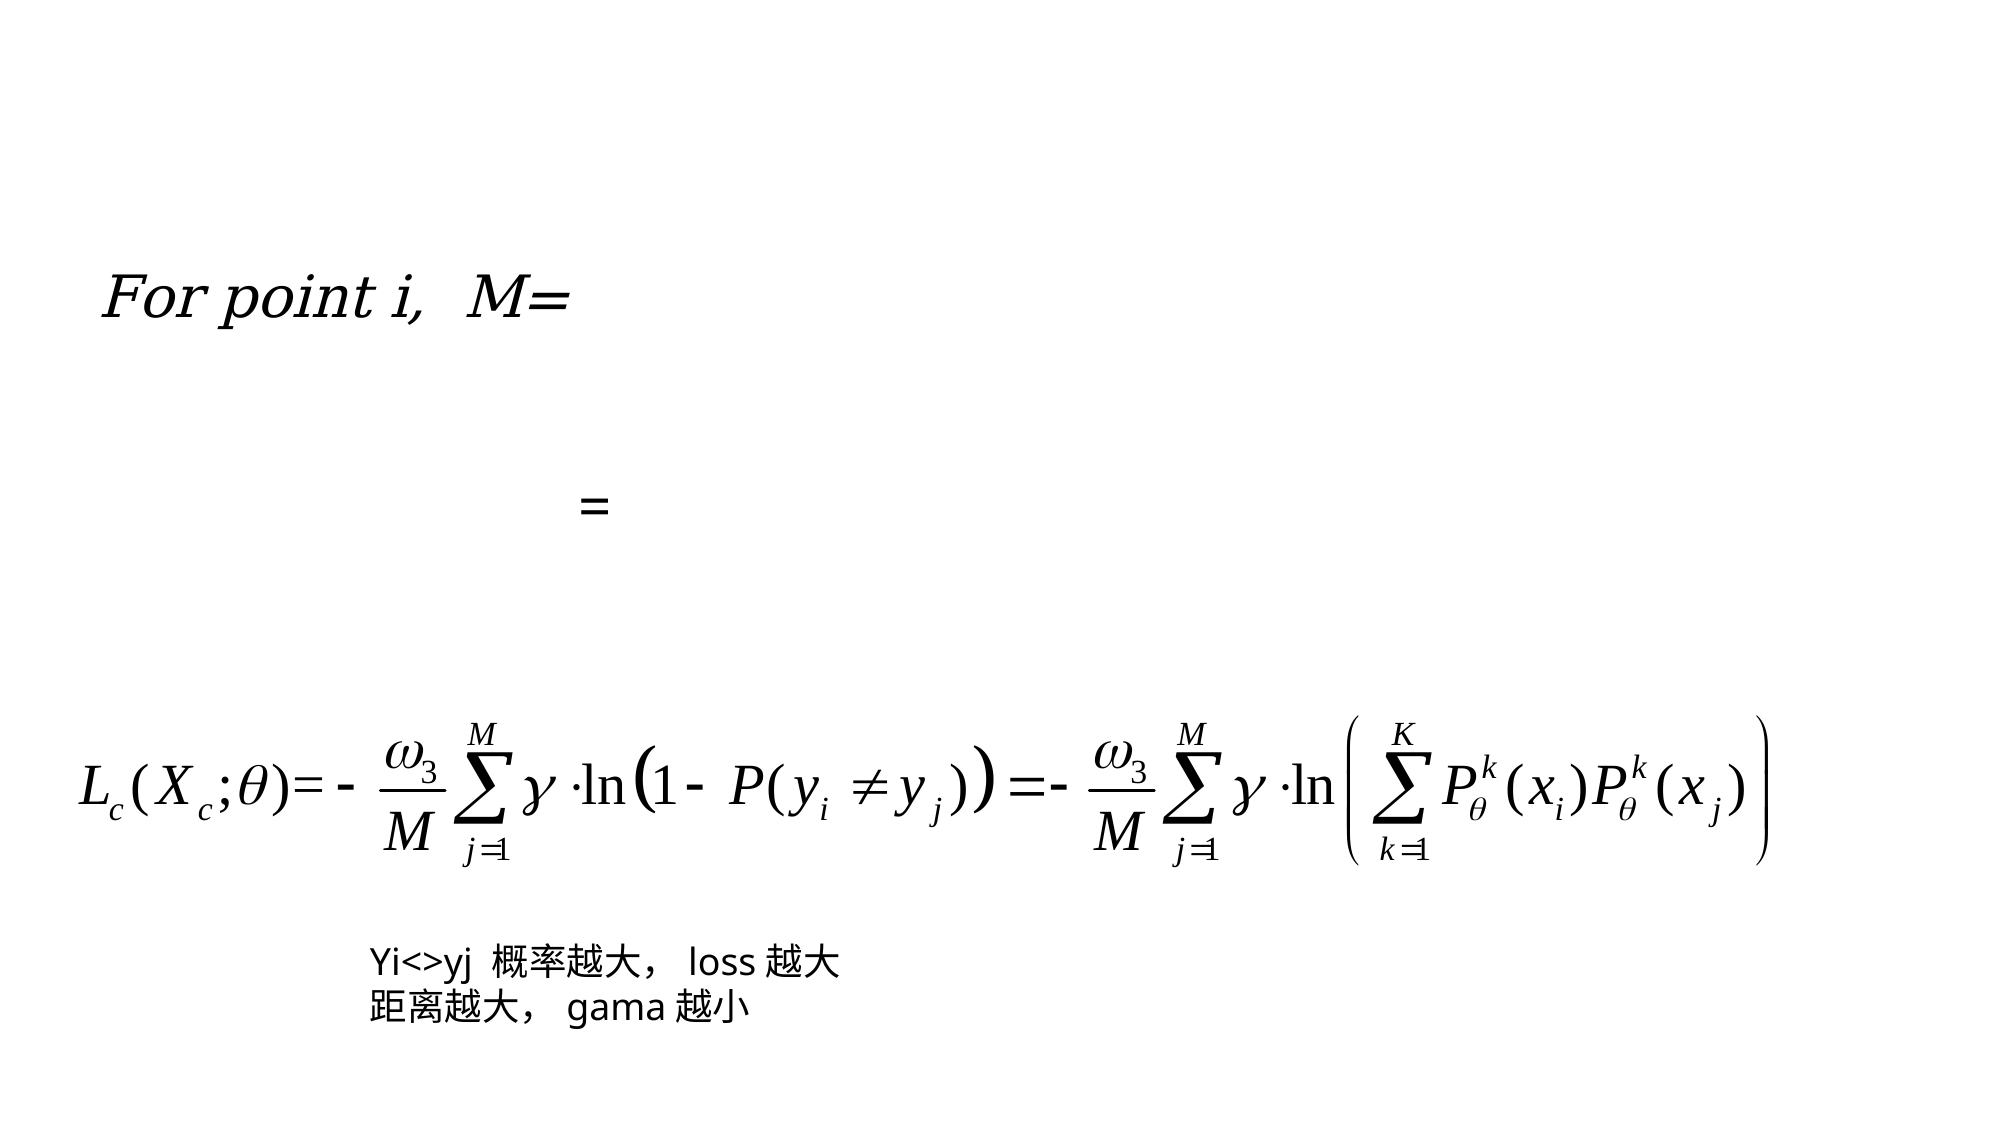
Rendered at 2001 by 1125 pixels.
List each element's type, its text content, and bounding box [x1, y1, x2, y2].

text_box Yi<>yj 概率越大，loss越大 距离越大，gama越小 [355, 930, 856, 1036]
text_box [74, 709, 1779, 874]
